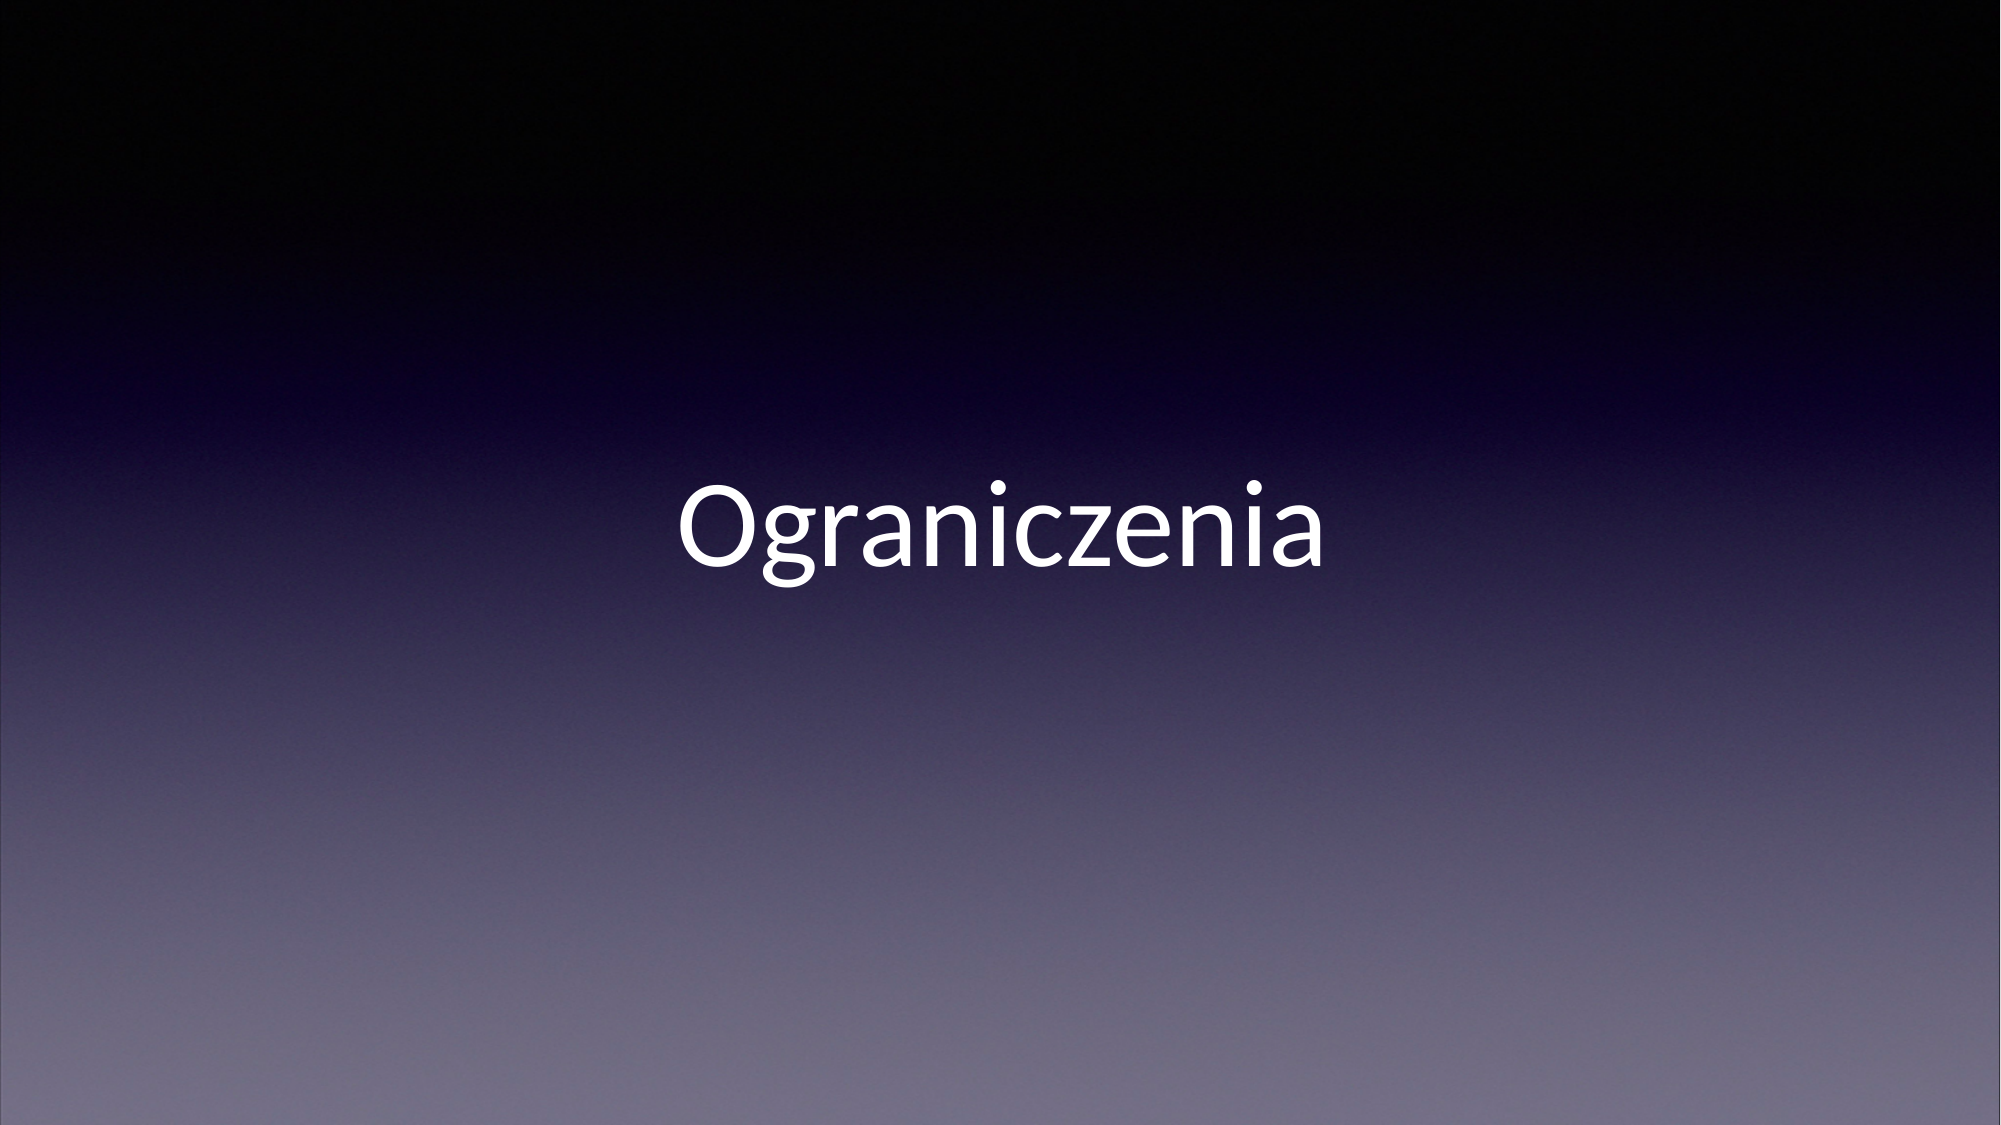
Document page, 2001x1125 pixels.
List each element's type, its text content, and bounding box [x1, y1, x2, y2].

title Ograniczenia [252, 209, 1753, 601]
picture [0, 0, 2001, 1125]
